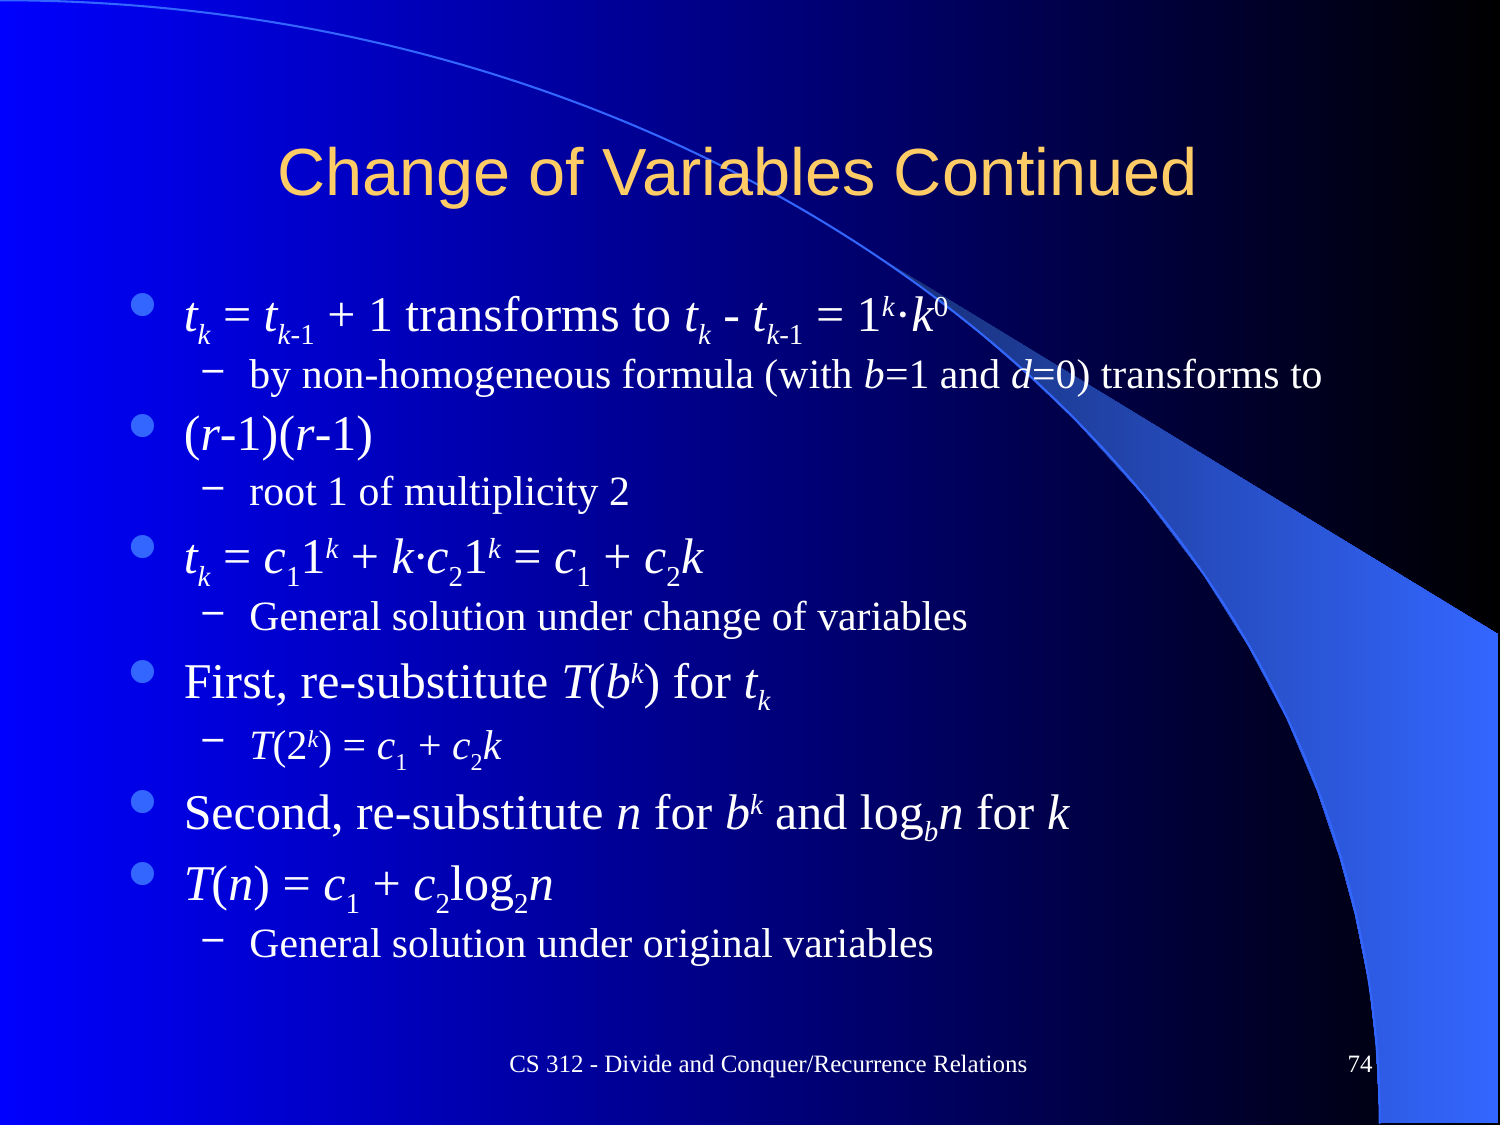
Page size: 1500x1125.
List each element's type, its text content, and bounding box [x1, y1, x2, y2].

list tk = tk-1 + 1 transforms to tk - tk-1 = 1k·k0 by non-homogeneous formula (with b=1 and d=0) transforms to (r-1)(r-1) root 1 of multiplicity 2 tk = c11k + k·c21k = c1 + c2k General solution under change of variables First, re-substitute T(bk) for tk T(2k) = c1 + c2k Second, re-substitute n for bk and logbn for k T(n) = c1 + c2log2n General solution under original variables [112, 274, 1388, 1001]
title Change of Variables Continued [99, 99, 1376, 238]
slide_number 74 [1074, 1024, 1388, 1101]
footer CS 312 - Divide and Conquer/Recurrence Relations [474, 1024, 1063, 1101]
